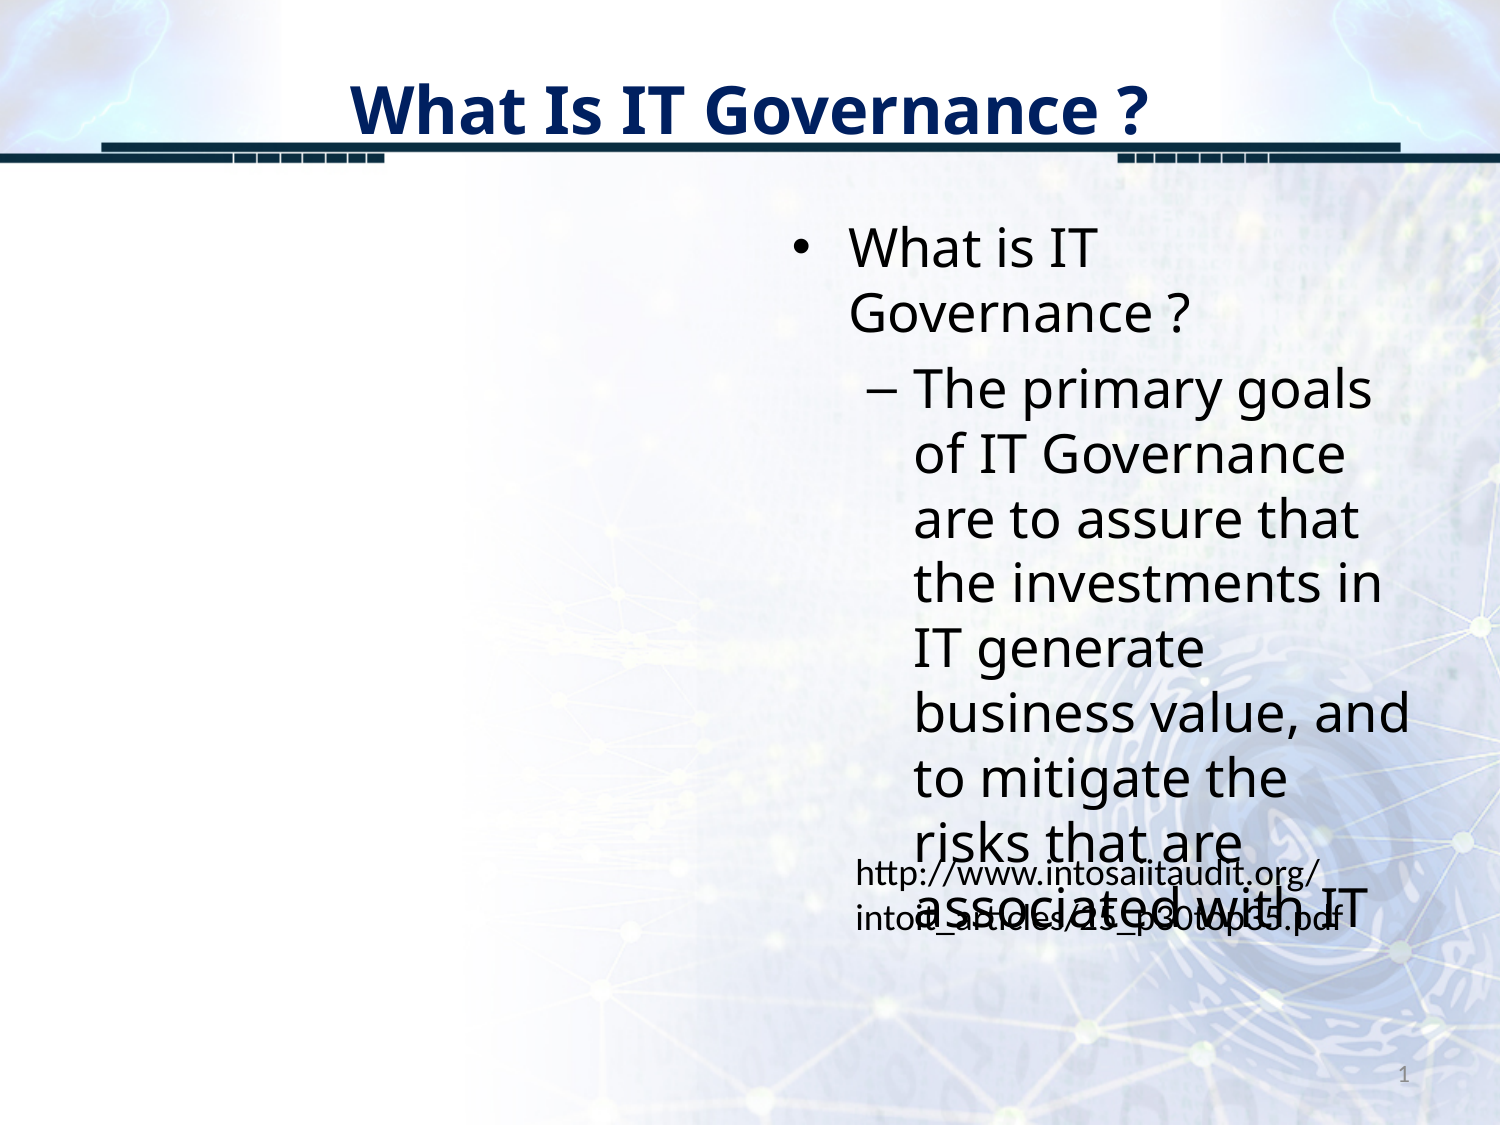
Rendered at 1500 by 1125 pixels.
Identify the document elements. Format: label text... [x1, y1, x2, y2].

text_box http://www.intosaiitaudit.org/intoit_articles/25_p30top35.pdf [840, 840, 1413, 946]
list What is IT Governance ? The primary goals of IT Governance are to assure that the investments in IT generate business value, and to mitigate the risks that are associated with IT [776, 205, 1432, 1023]
slide_number 1 [1074, 1042, 1425, 1103]
title What Is IT Governance ? [75, 34, 1425, 182]
picture [0, 0, 1500, 1125]
